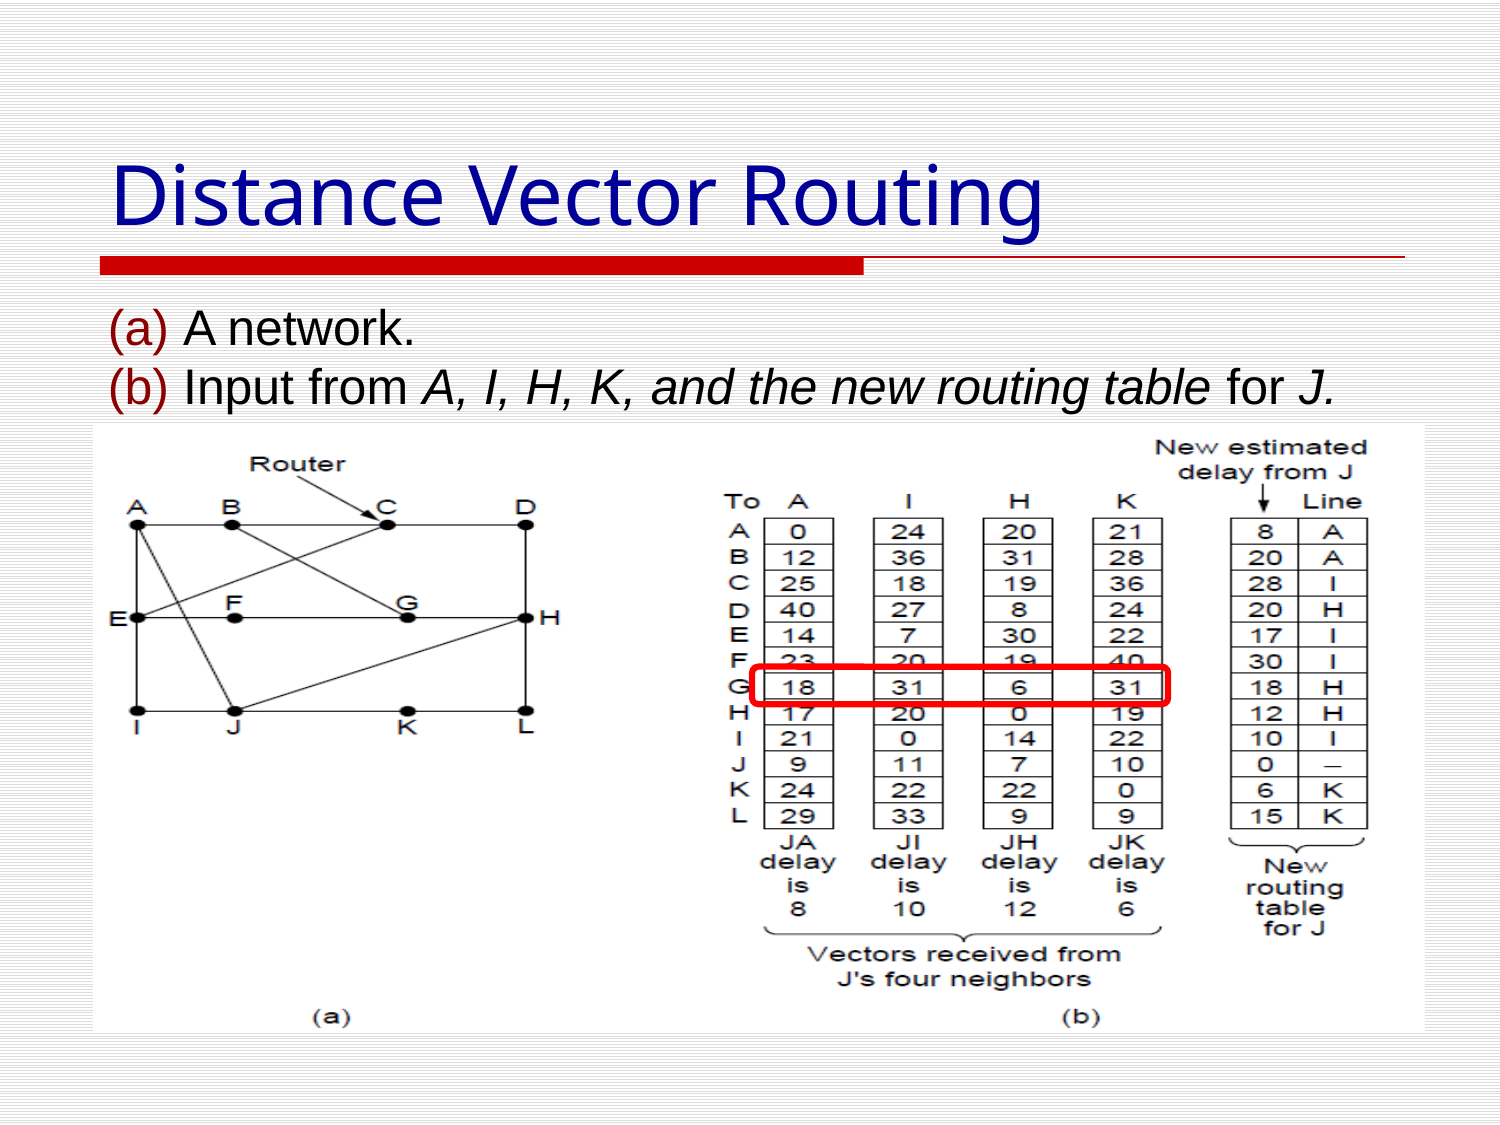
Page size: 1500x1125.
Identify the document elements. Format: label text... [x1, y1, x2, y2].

picture [92, 424, 1426, 1033]
title Distance Vector Routing [94, 50, 1407, 250]
list (a) A network. (b) Input from A, I, H, K, and the new routing table for J. [92, 287, 1406, 424]
